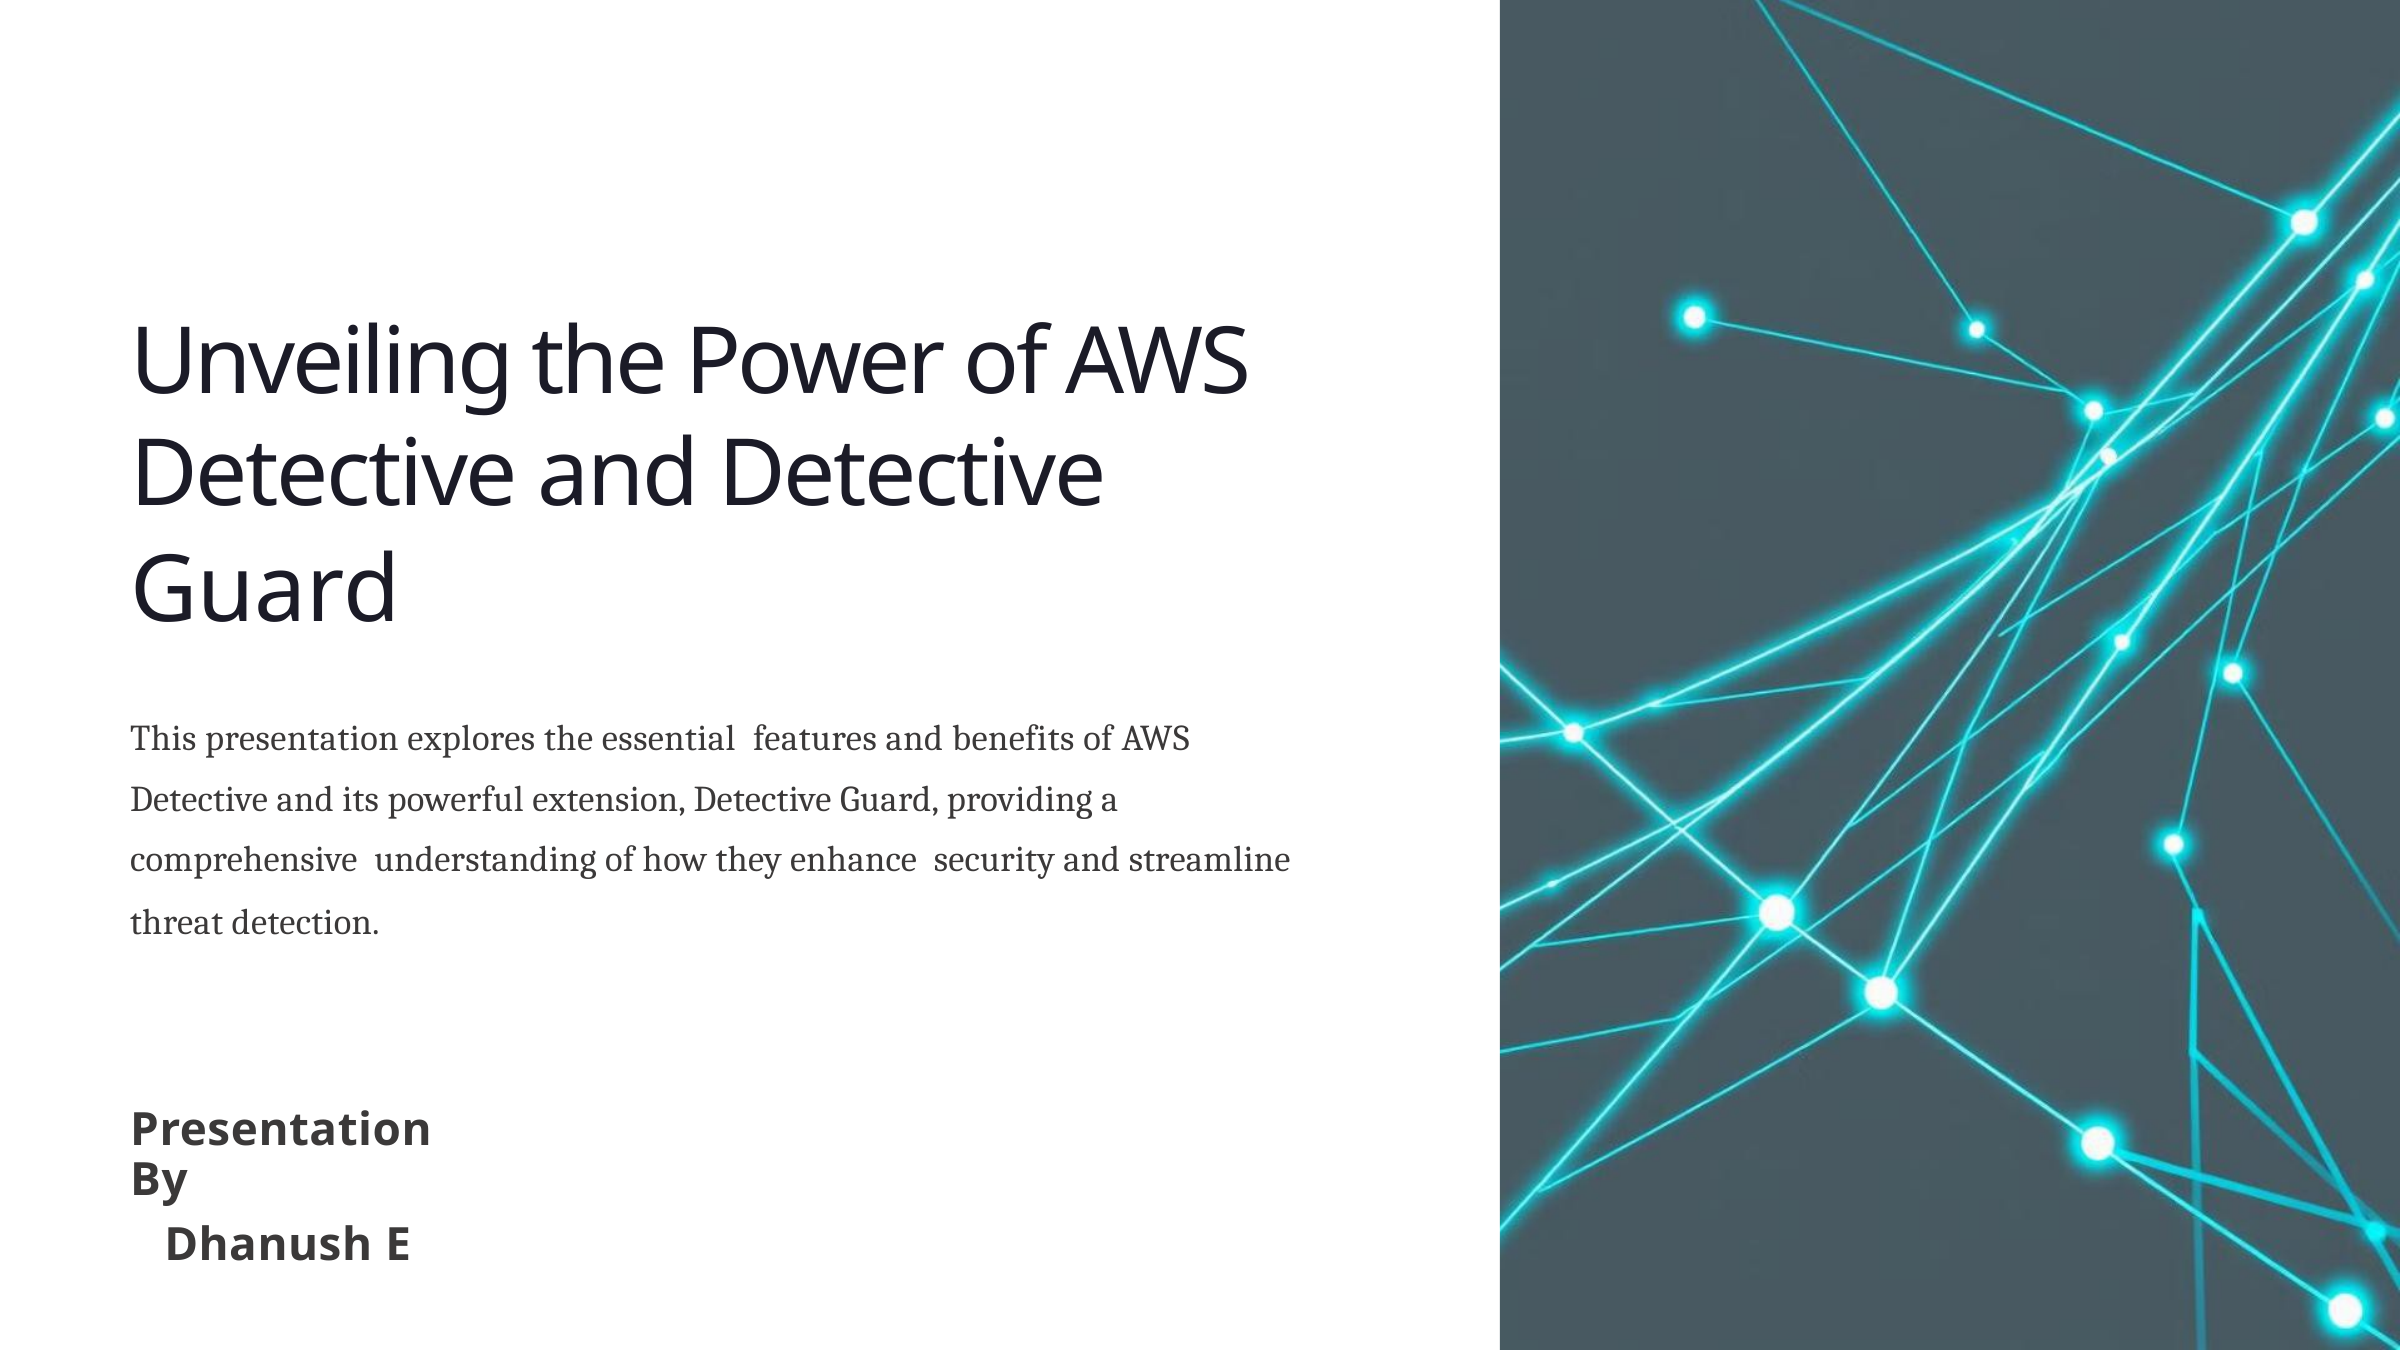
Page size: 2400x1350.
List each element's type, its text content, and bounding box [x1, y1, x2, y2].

text_box Unveiling the Power of AWS Detective and Detective Guard This presentation explores the essential features and benefits of AWS Detective and its powerful extension, Detective Guard, providing a comprehensive understanding of how they enhance security and streamline threat detection. [128, 311, 1363, 942]
text_box [0, 0, 1499, 1350]
text_box [1499, 0, 2400, 1350]
text_box Presentation By Dhanush E [128, 1102, 468, 1217]
